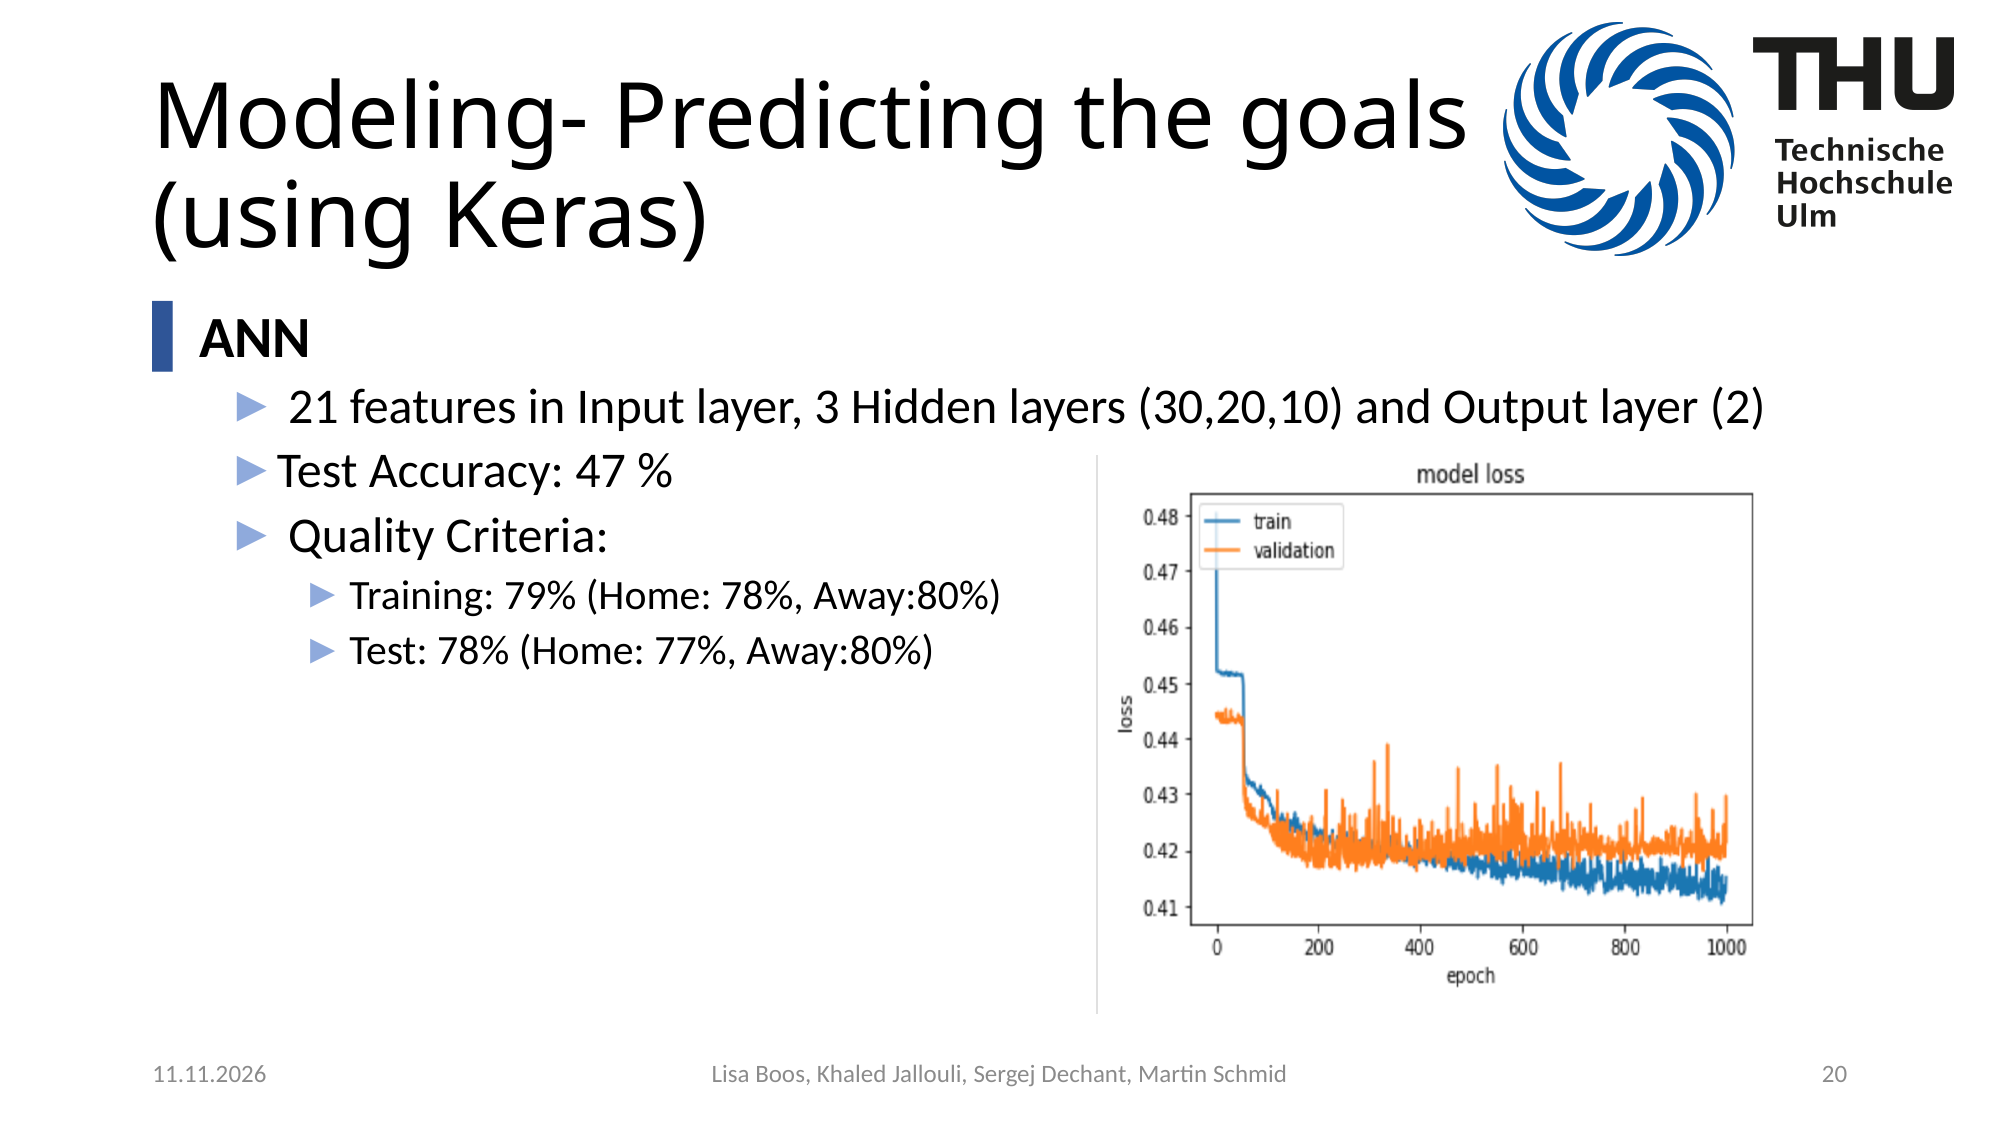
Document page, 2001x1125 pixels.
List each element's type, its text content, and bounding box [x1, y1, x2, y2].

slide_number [137, 1042, 588, 1103]
picture [1096, 455, 1840, 1014]
list ANN 21 features in Input layer, 3 Hidden layers (30,20,10) and Output layer (2) Test Accuracy: 47 % Quality Criteria: Training: 79% (Home: 78%, Away:80%) Test: 78% (Home: 77%, Away:80%) [137, 299, 1863, 1014]
slide_number 20 [1412, 1042, 1863, 1103]
footer Lisa Boos, Khaled Jallouli, Sergej Dechant, Martin Schmid [662, 1042, 1338, 1103]
title Modeling- Predicting the goals (using Keras) [137, 59, 1500, 278]
picture [1503, 22, 1954, 256]
